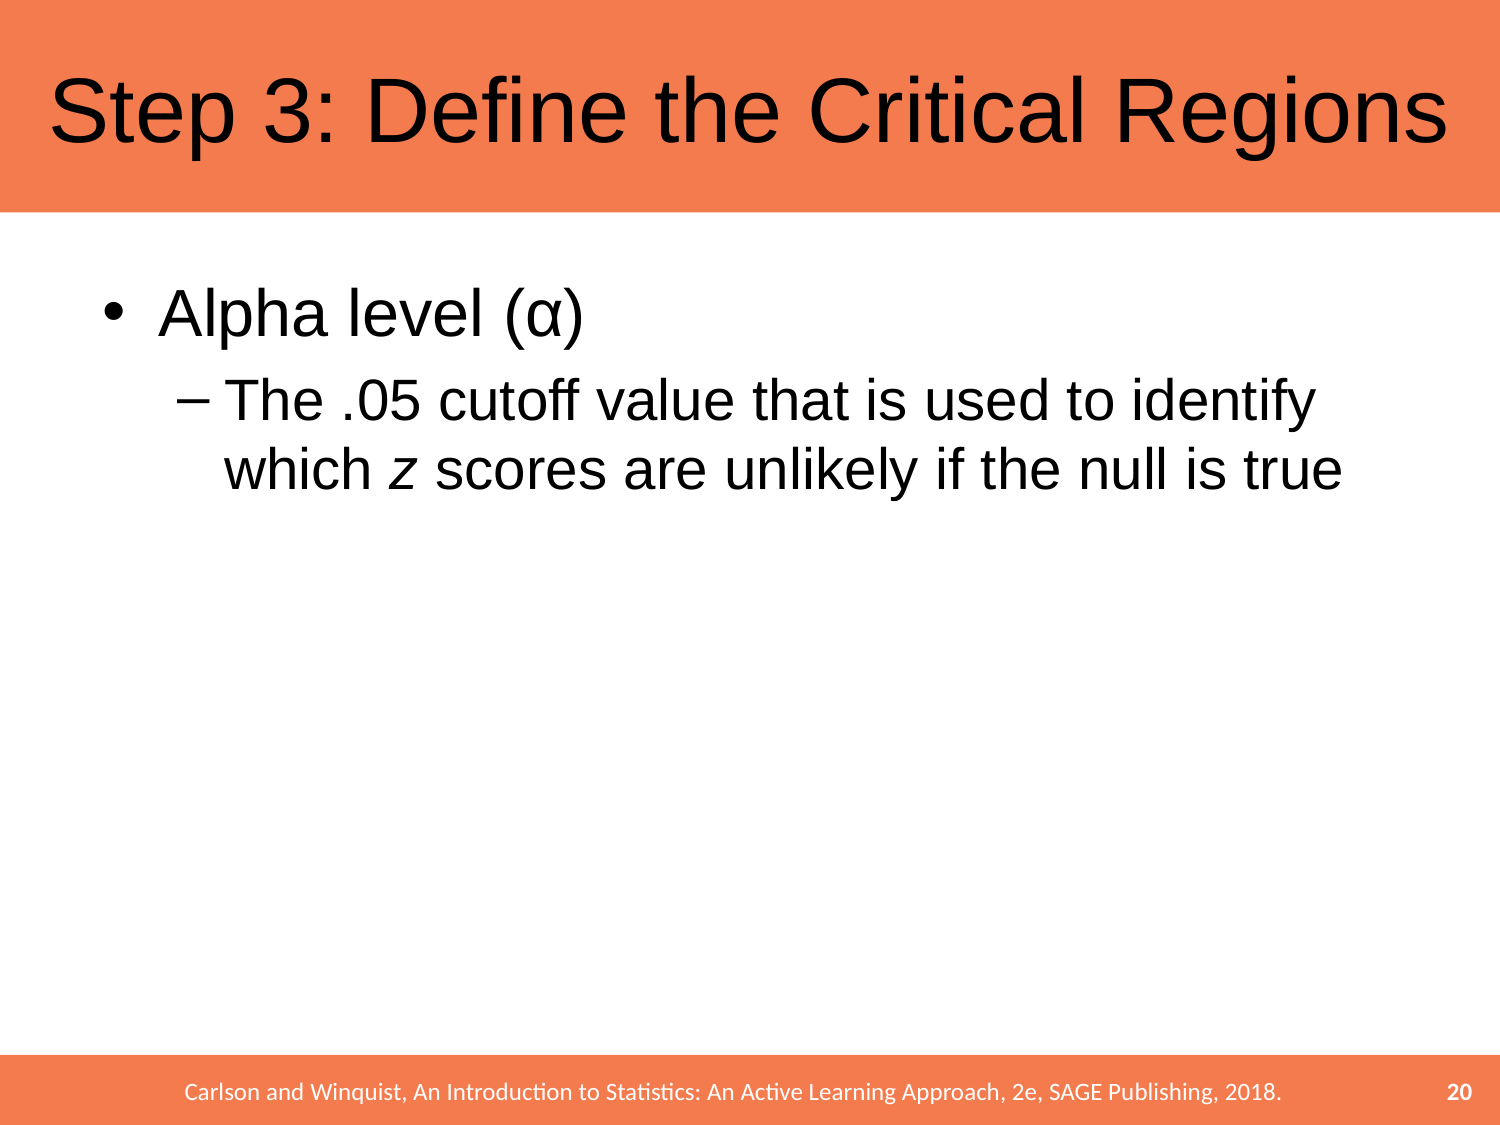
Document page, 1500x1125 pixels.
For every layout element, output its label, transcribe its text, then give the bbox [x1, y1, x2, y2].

slide_number 20 [1387, 1060, 1488, 1120]
title Step 3: Define the Critical Regions [12, 18, 1488, 194]
list Alpha level (α) The .05 cutoff value that is used to identify which z scores are unlikely if the null is true [87, 262, 1425, 1005]
footer Carlson and Winquist, An Introduction to Statistics: An Active Learning Approach, 2e, SAGE Publishing, 2018. [150, 1060, 1325, 1121]
